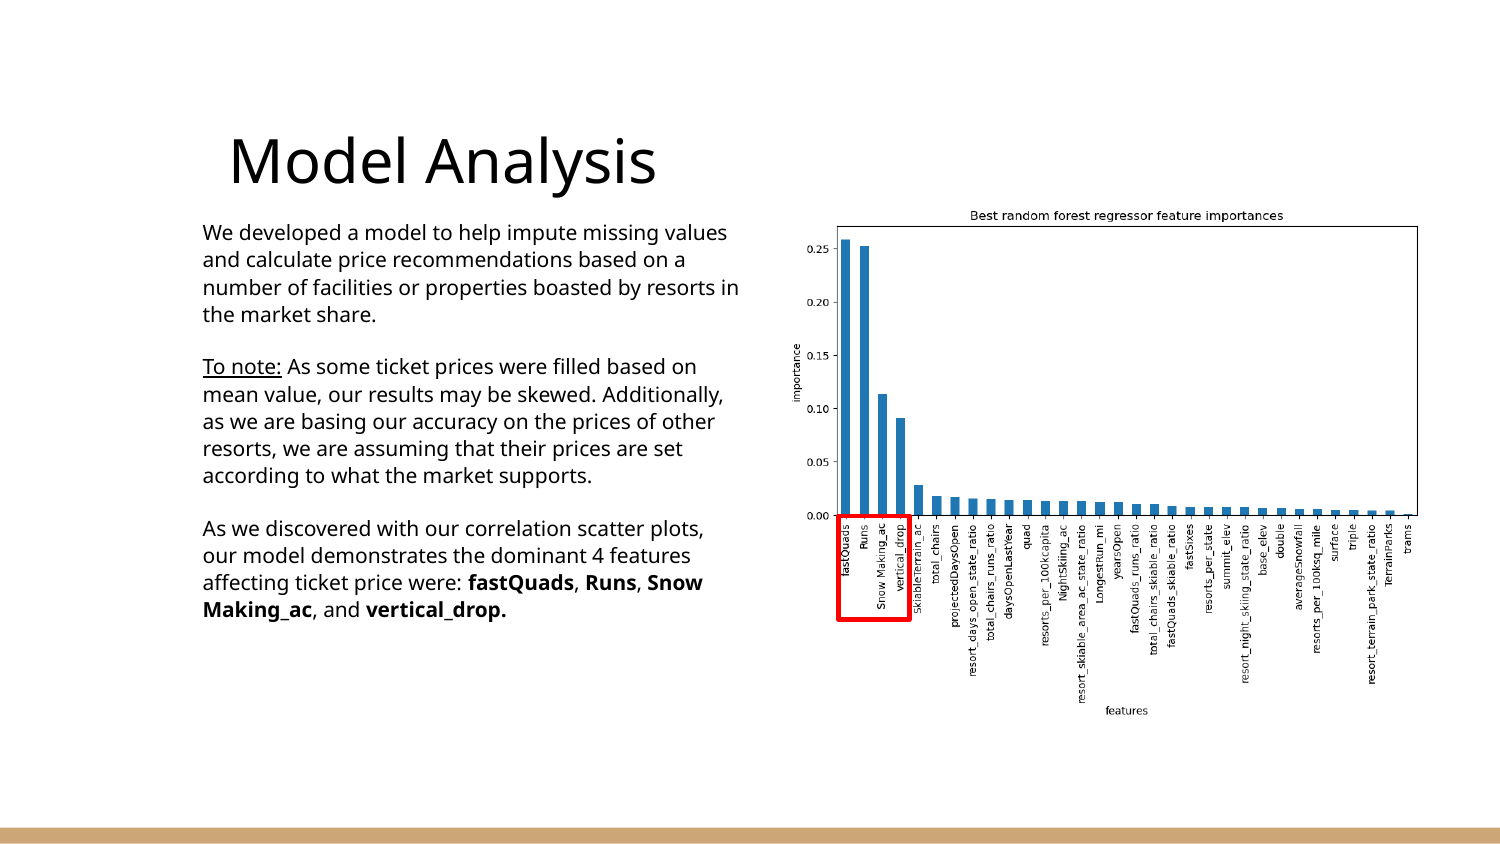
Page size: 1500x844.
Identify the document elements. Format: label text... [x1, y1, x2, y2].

title Model Analysis [213, 103, 1368, 217]
picture [784, 203, 1425, 724]
list We developed a model to help impute missing values and calculate price recommendations based on a number of facilities or properties boasted by resorts in the market share. To note: As some ticket prices were filled based on mean value, our results may be skewed. Additionally, as we are basing our accuracy on the prices of other resorts, we are assuming that their prices are set according to what the market supports. As we discovered with our correlation scatter plots, our model demonstrates the dominant 4 features affecting ticket price were: fastQuads, Runs, Snow Making_ac, and vertical_drop. [187, 203, 760, 744]
